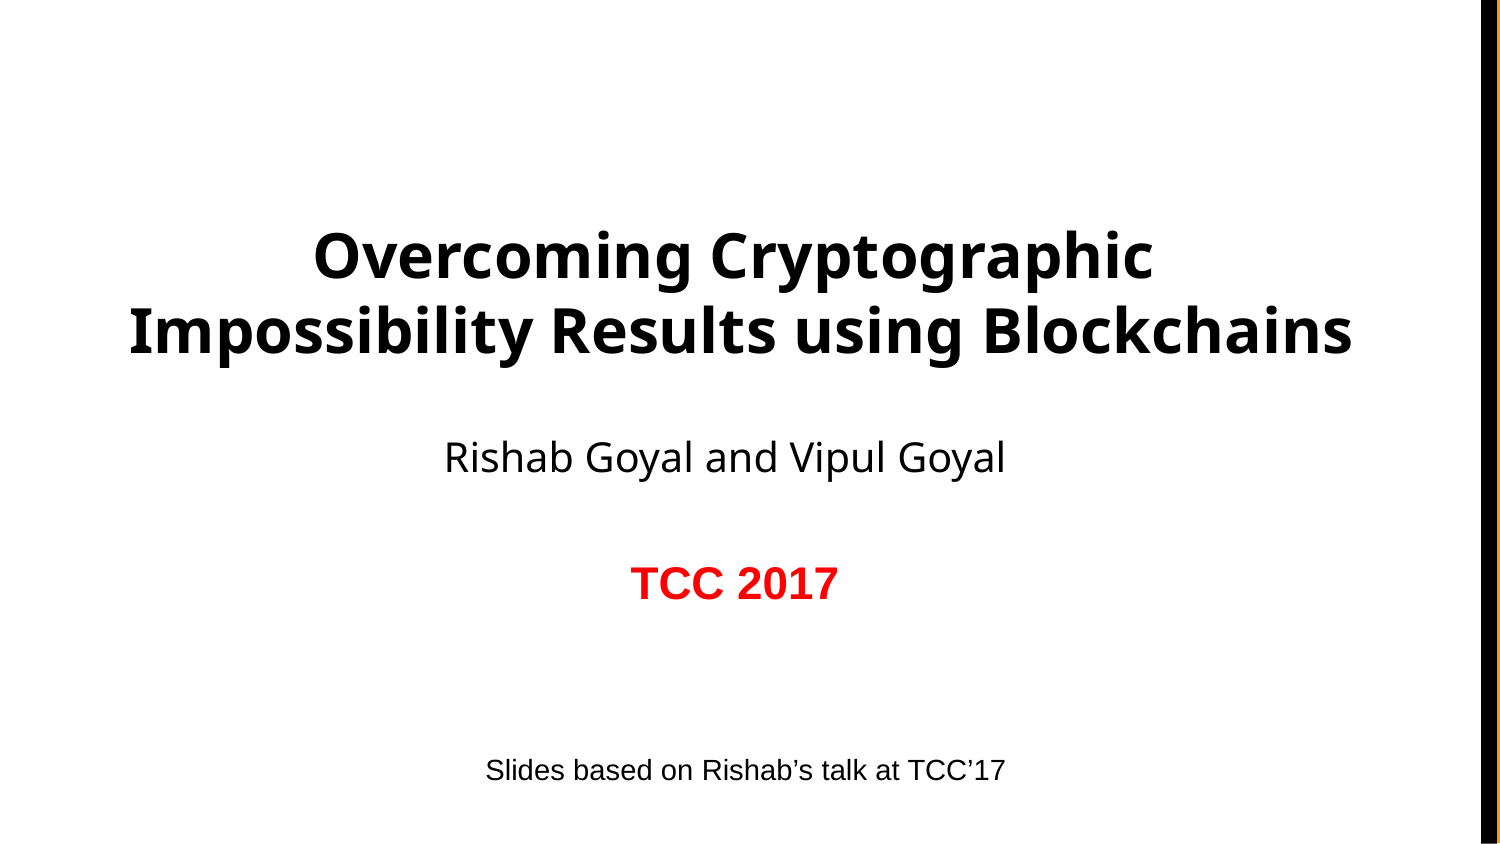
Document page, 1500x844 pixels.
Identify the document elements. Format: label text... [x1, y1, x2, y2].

title Overcoming Cryptographic Impossibility Results using Blockchains [98, 210, 1387, 381]
subtitle Rishab Goyal and Vipul Goyal [423, 416, 1062, 538]
text_box Slides based on Rishab’s talk at TCC’17 [470, 743, 1049, 794]
text_box TCC 2017 [615, 546, 869, 617]
